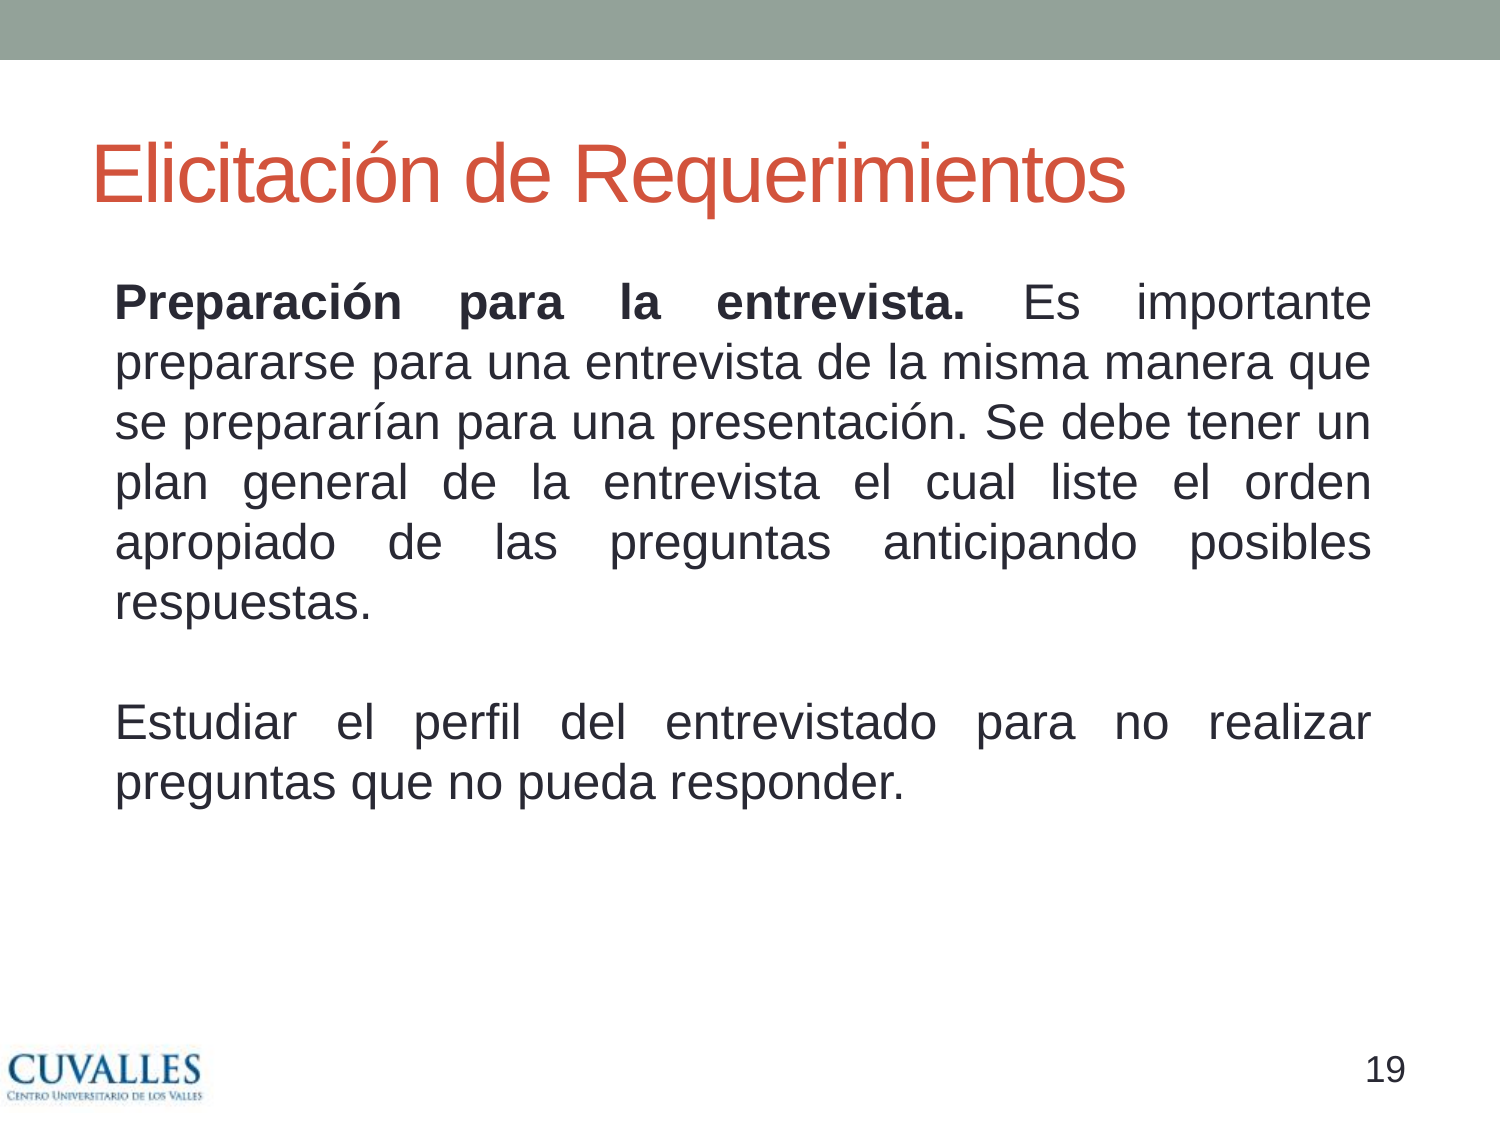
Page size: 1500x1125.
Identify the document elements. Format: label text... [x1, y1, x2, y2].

slide_number 18 [1350, 1037, 1500, 1092]
picture [0, 1037, 215, 1113]
title Elicitación de Requerimientos [75, 87, 1425, 250]
text_box Preparación para la entrevista. Es importante prepararse para una entrevista de la misma manera que se prepararían para una presentación. Se debe tener un plan general de la entrevista el cual liste el orden apropiado de las preguntas anticipando posibles respuestas. Estudiar el perfil del entrevistado para no realizar preguntas que no pueda responder. [99, 262, 1388, 998]
